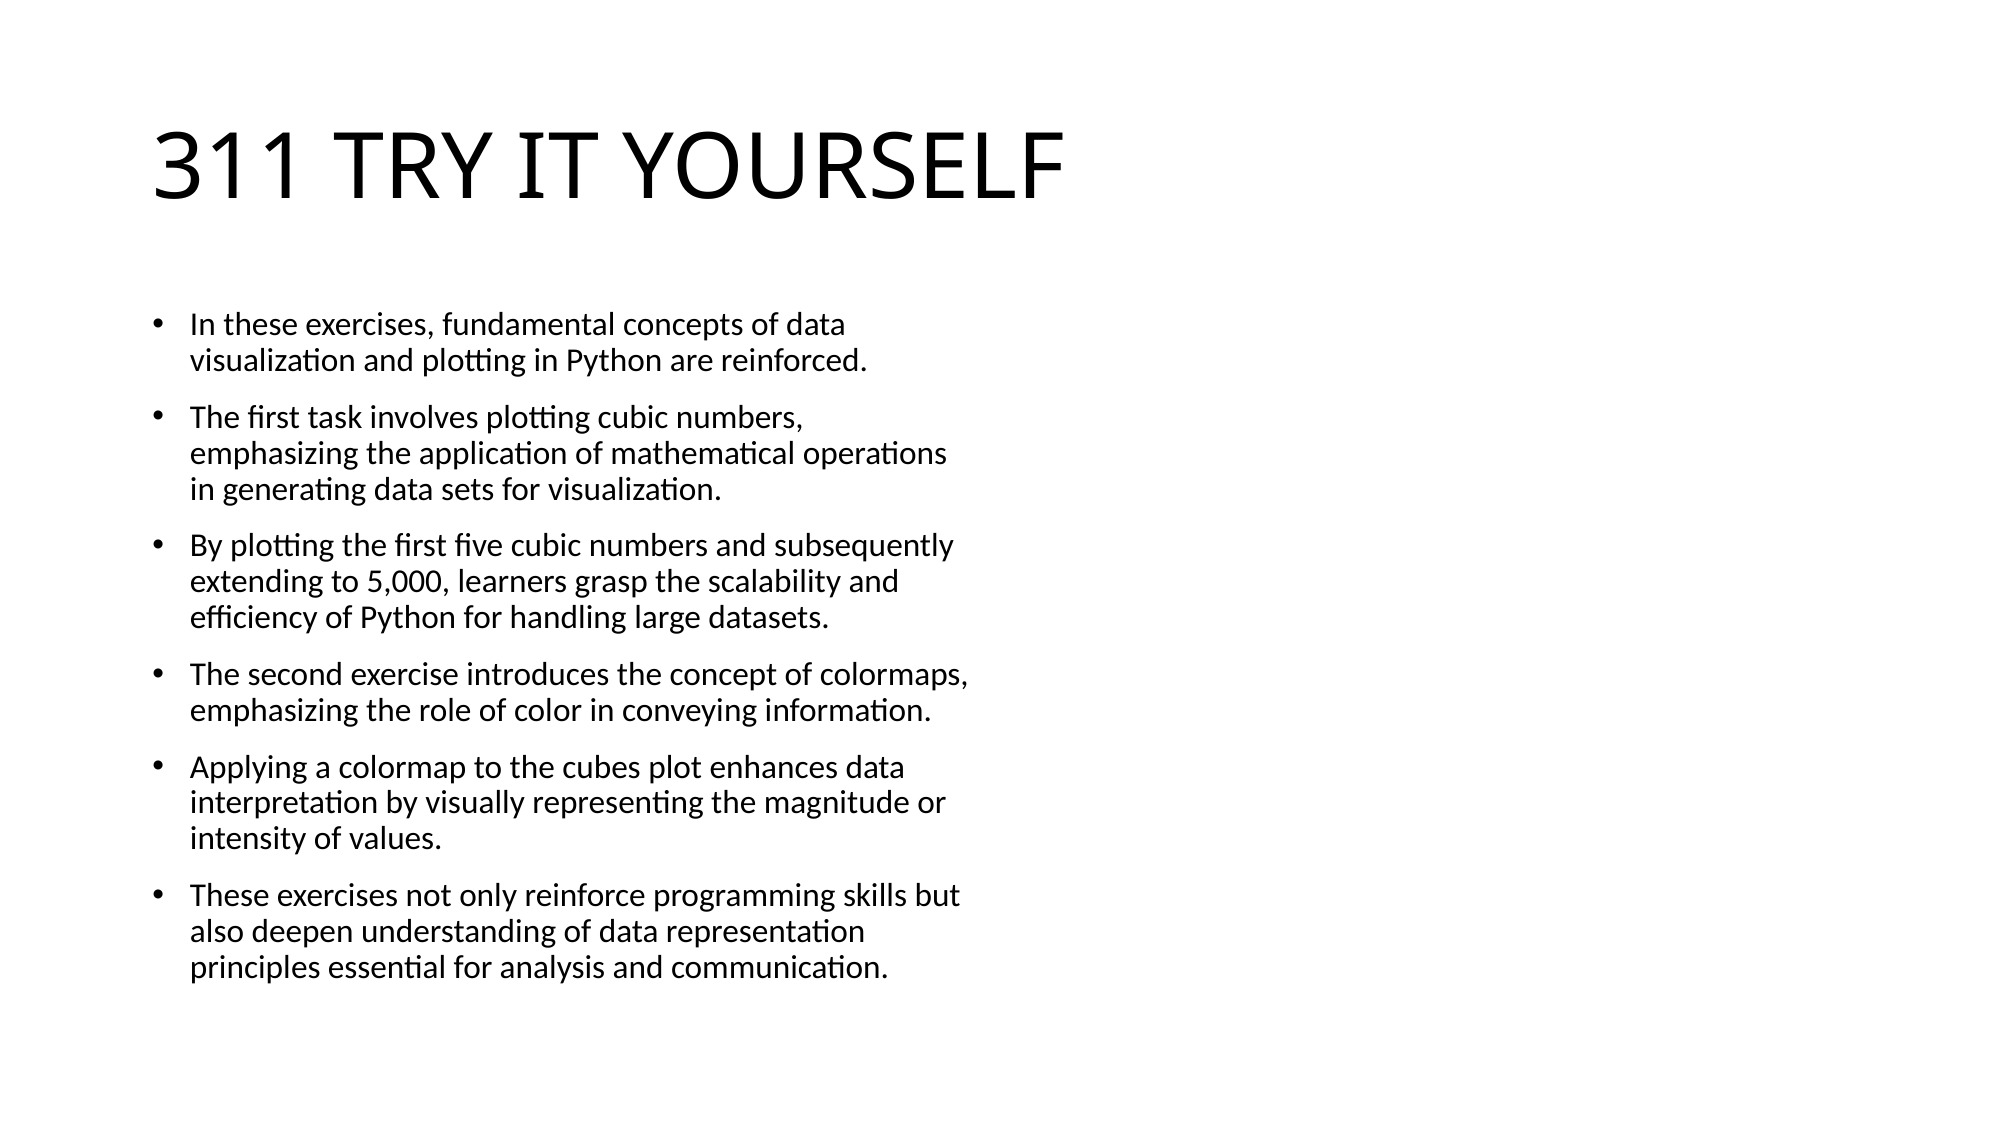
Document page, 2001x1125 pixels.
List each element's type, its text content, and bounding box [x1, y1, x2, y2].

list In these exercises, fundamental concepts of data visualization and plotting in Python are reinforced. The first task involves plotting cubic numbers, emphasizing the application of mathematical operations in generating data sets for visualization. By plotting the first five cubic numbers and subsequently extending to 5,000, learners grasp the scalability and efficiency of Python for handling large datasets. The second exercise introduces the concept of colormaps, emphasizing the role of color in conveying information. Applying a colormap to the cubes plot enhances data interpretation by visually representing the magnitude or intensity of values. These exercises not only reinforce programming skills but also deepen understanding of data representation principles essential for analysis and communication. [137, 299, 988, 1014]
title 311 TRY IT YOURSELF [137, 59, 1863, 278]
